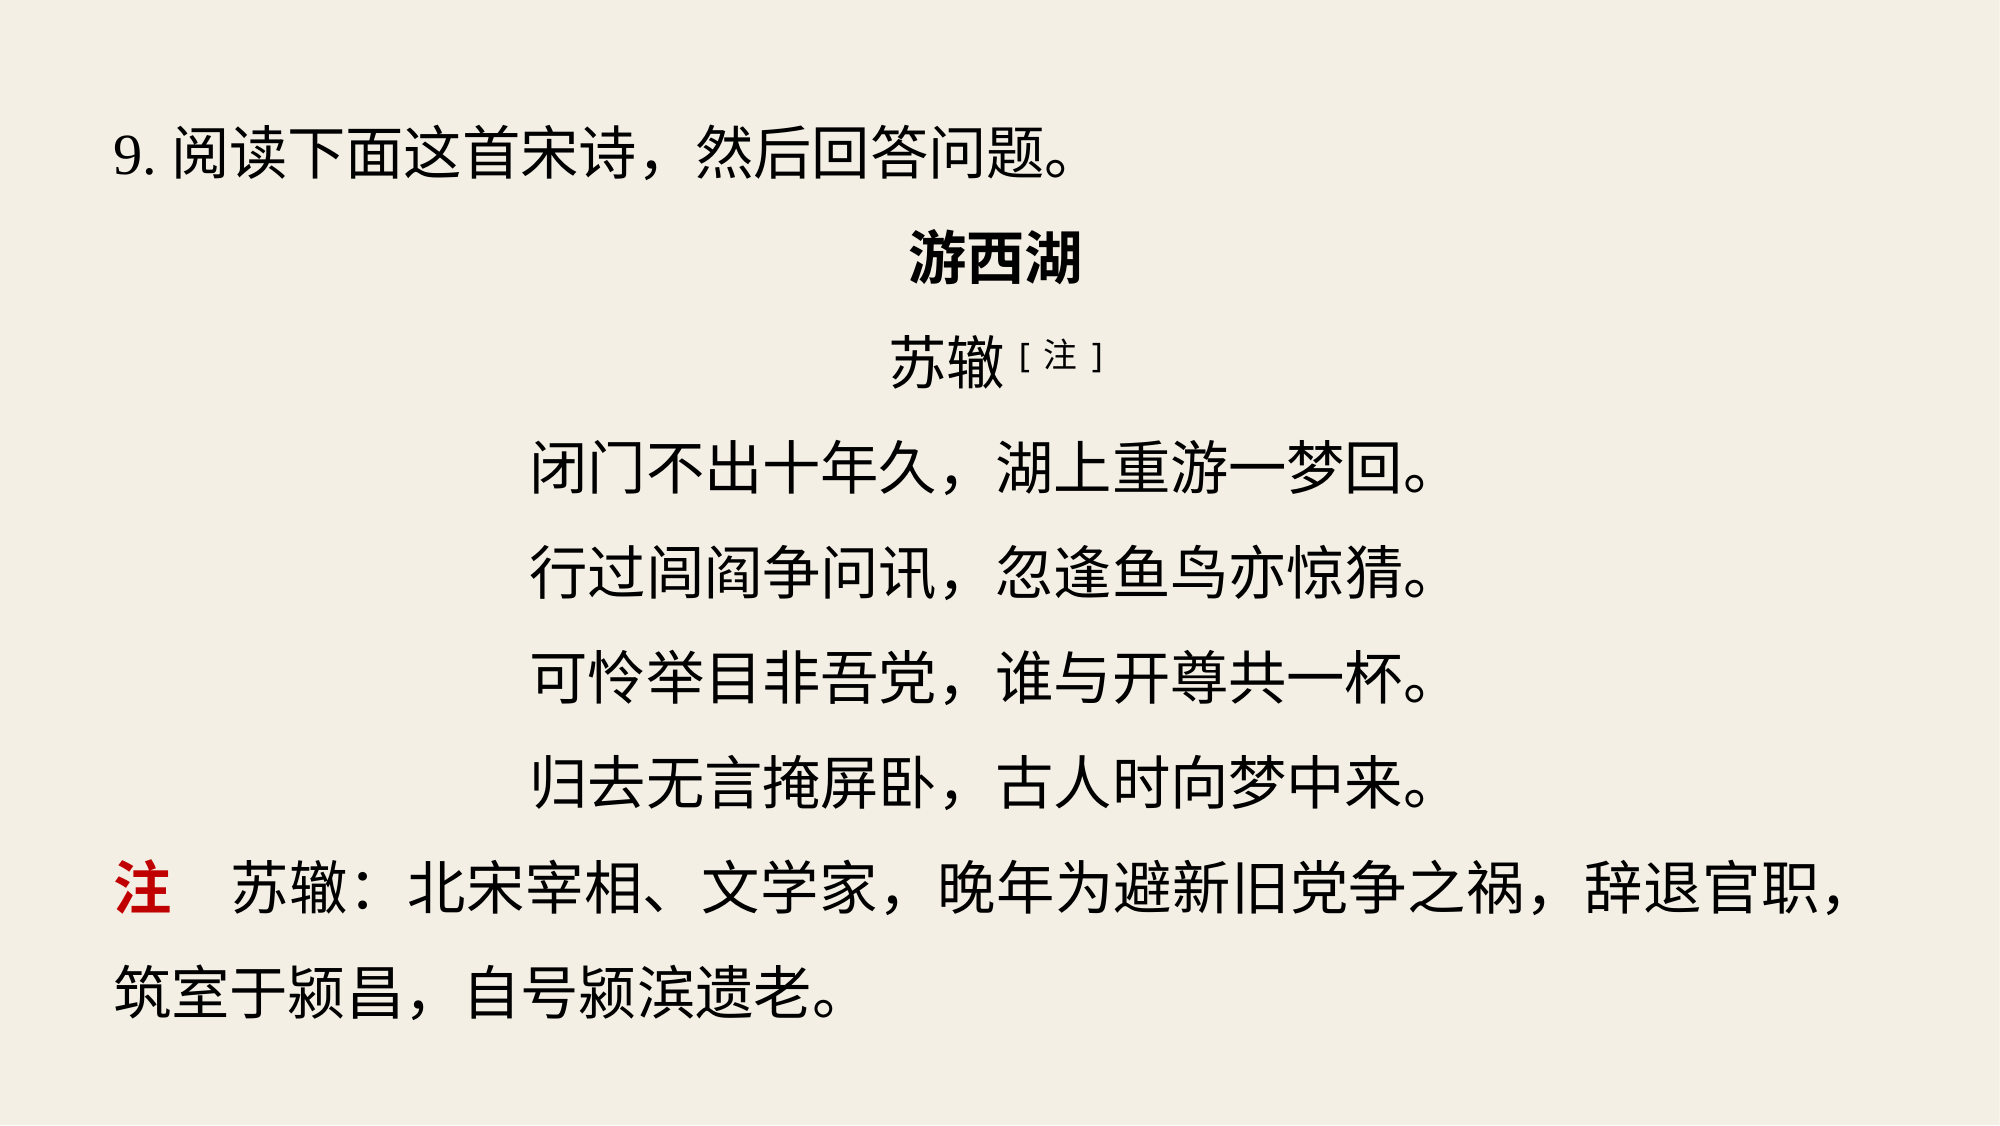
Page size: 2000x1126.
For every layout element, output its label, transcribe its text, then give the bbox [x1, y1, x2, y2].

text_box 9.阅读下面这首宋诗，然后回答问题。 游西湖 苏辙[注] 闭门不出十年久，湖上重游一梦回。 行过闾阎争问讯，忽逢鱼鸟亦惊猜。 可怜举目非吾党，谁与开尊共一杯。 归去无言掩屏卧，古人时向梦中来。 注 苏辙：北宋宰相、文学家，晚年为避新旧党争之祸，辞退官职，筑室于颍昌，自号颍滨遗老。 [93, 71, 1899, 1036]
